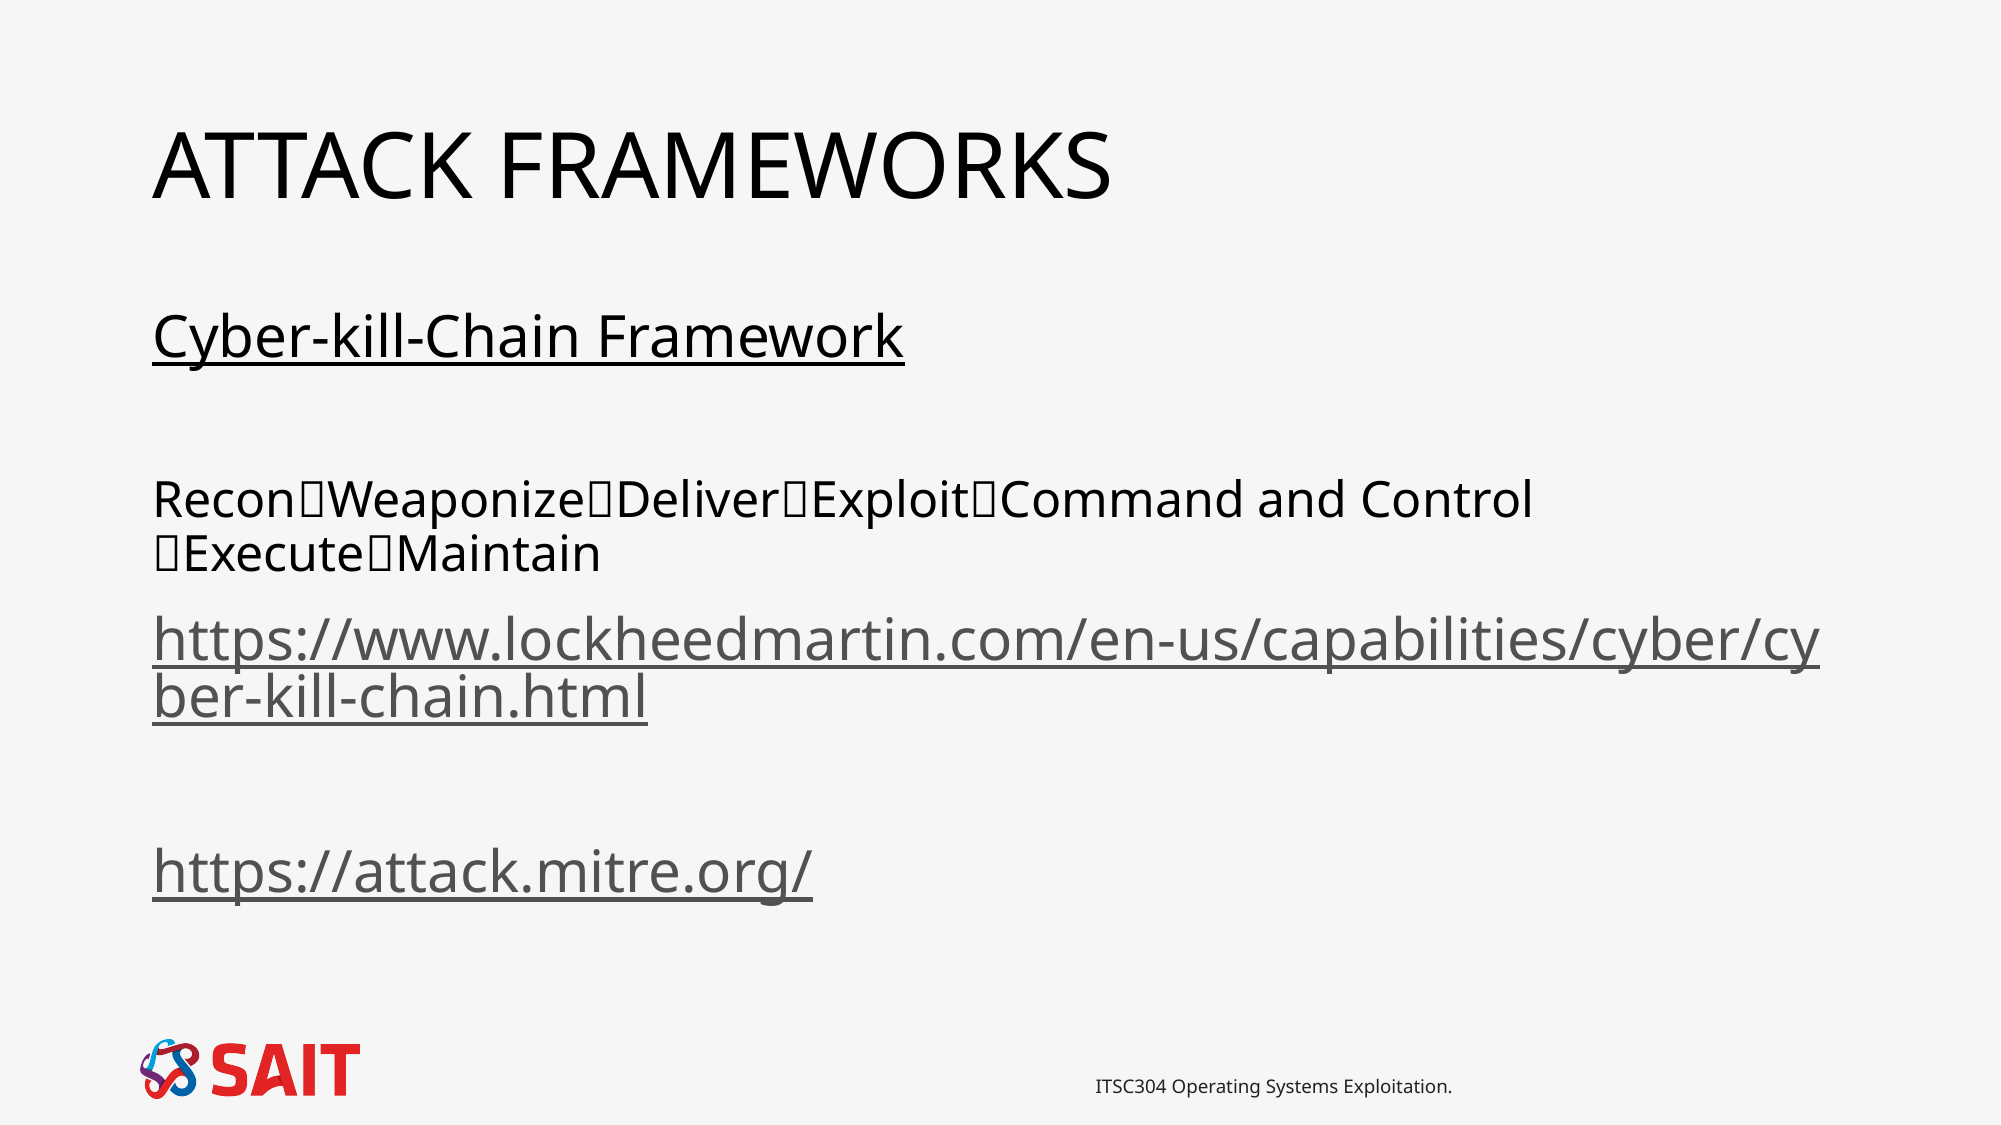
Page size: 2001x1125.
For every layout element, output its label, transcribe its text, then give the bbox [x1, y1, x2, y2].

footer ITSC304 Operating Systems Exploitation. [858, 1048, 1690, 1109]
list Cyber-kill-Chain Framework ReconWeaponizeDeliverExploitCommand and Control ExecuteMaintain https://www.lockheedmartin.com/en-us/capabilities/cyber/cyber-kill-chain.html https://attack.mitre.org/ [137, 299, 1863, 1014]
title ATTACK FRAMEWORKS [137, 59, 1863, 278]
picture [114, 1013, 386, 1125]
